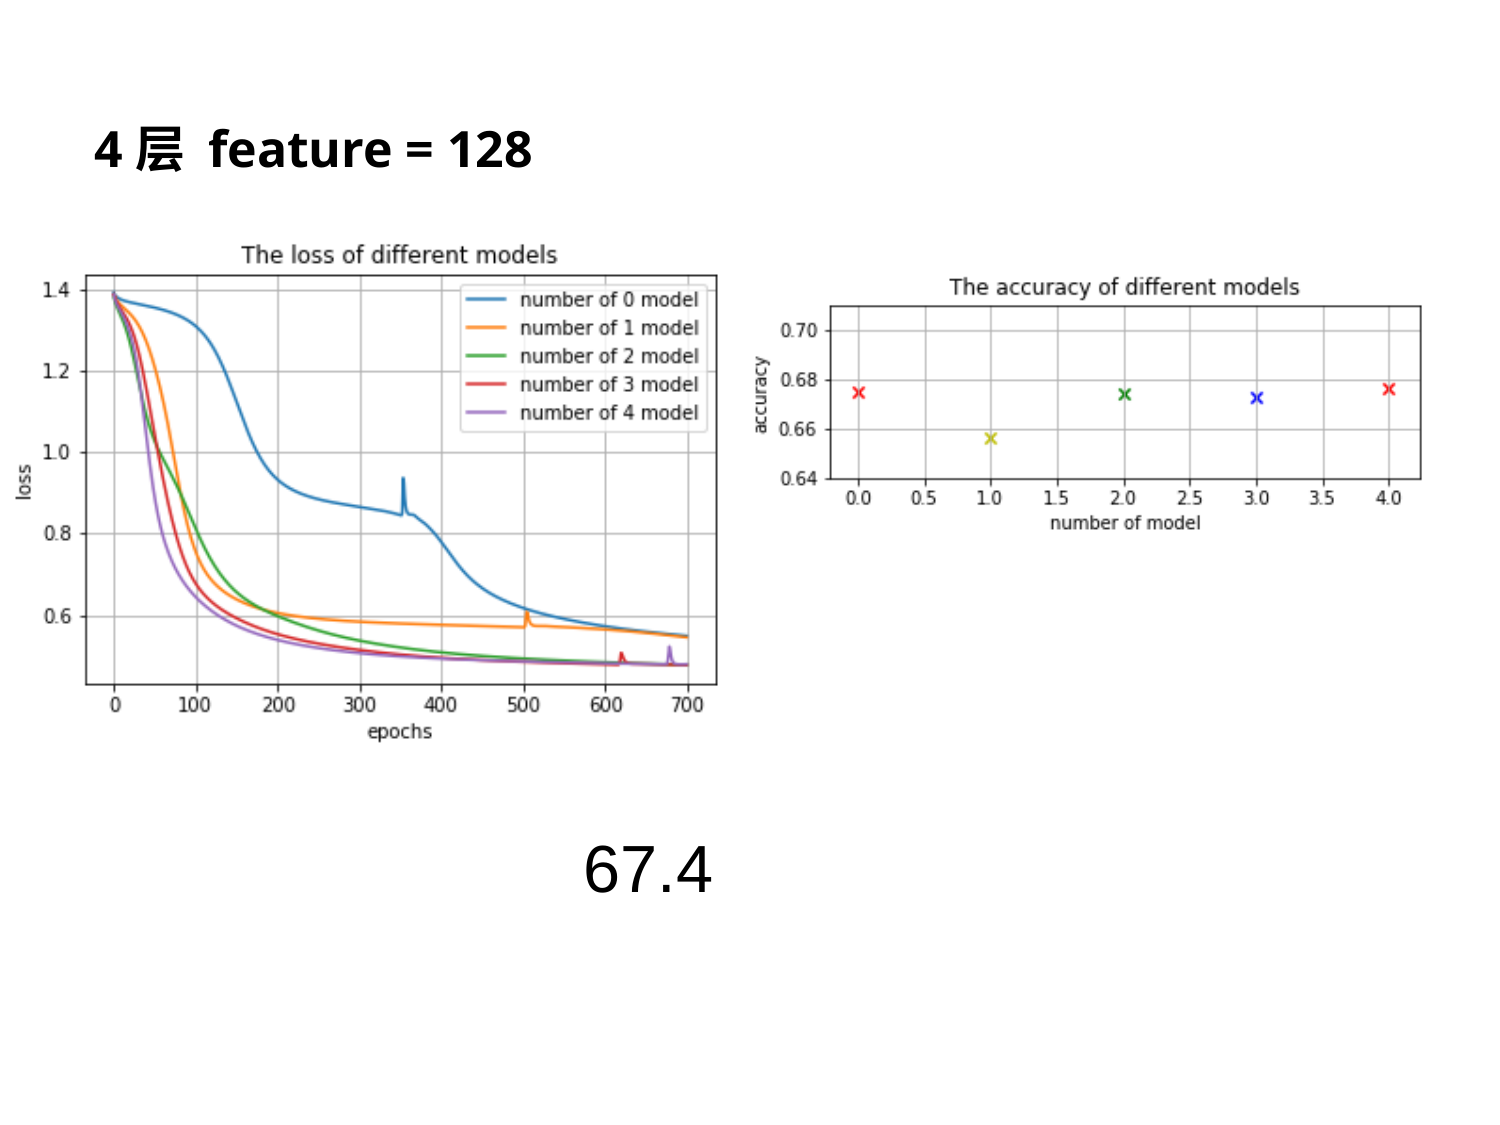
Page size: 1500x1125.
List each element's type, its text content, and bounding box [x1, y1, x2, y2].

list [0, 209, 797, 752]
text_box 67.4 [569, 818, 1212, 914]
title 4层 feature = 128 [79, 42, 1374, 244]
picture [734, 244, 1496, 752]
